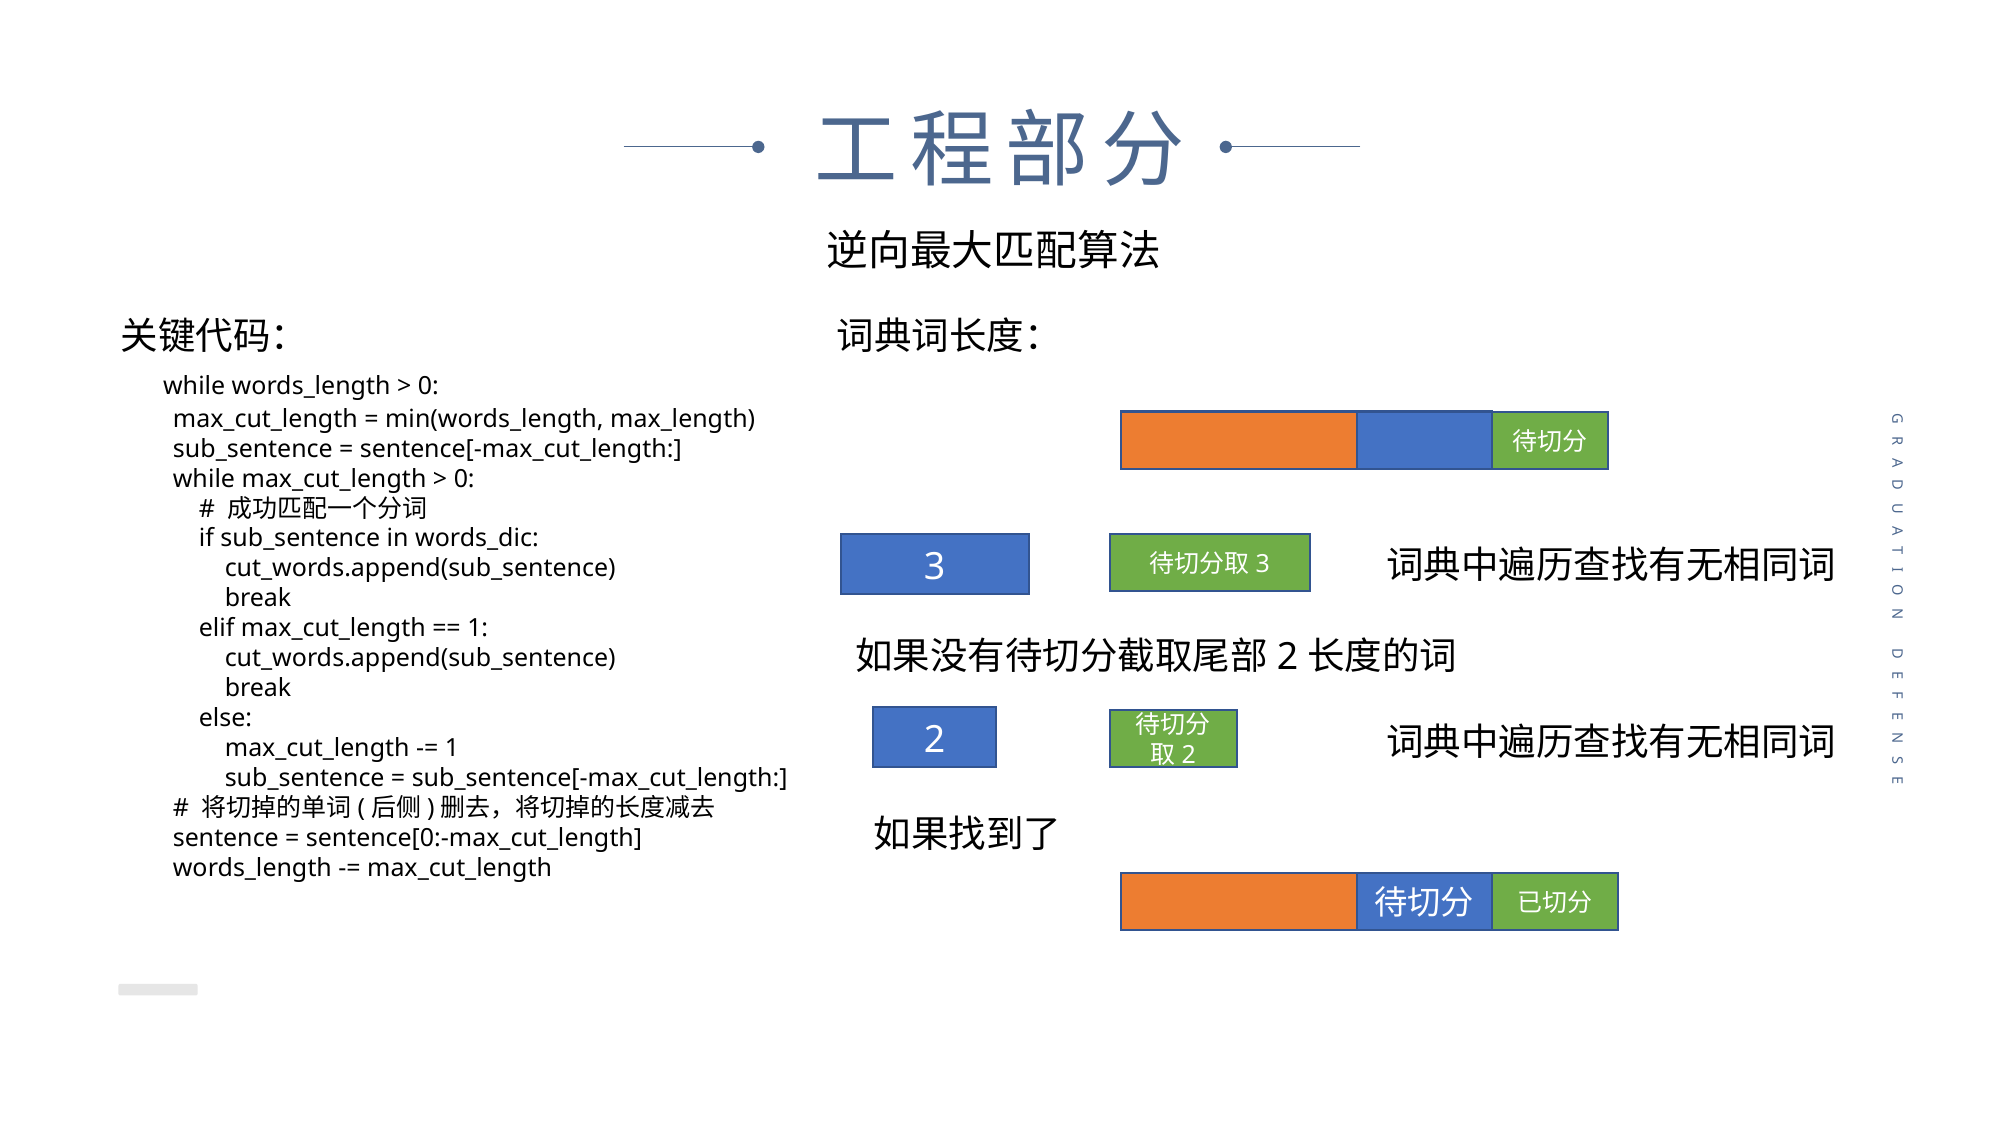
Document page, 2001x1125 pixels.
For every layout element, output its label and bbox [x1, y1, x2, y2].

text_box [0, 0, 2000, 1125]
